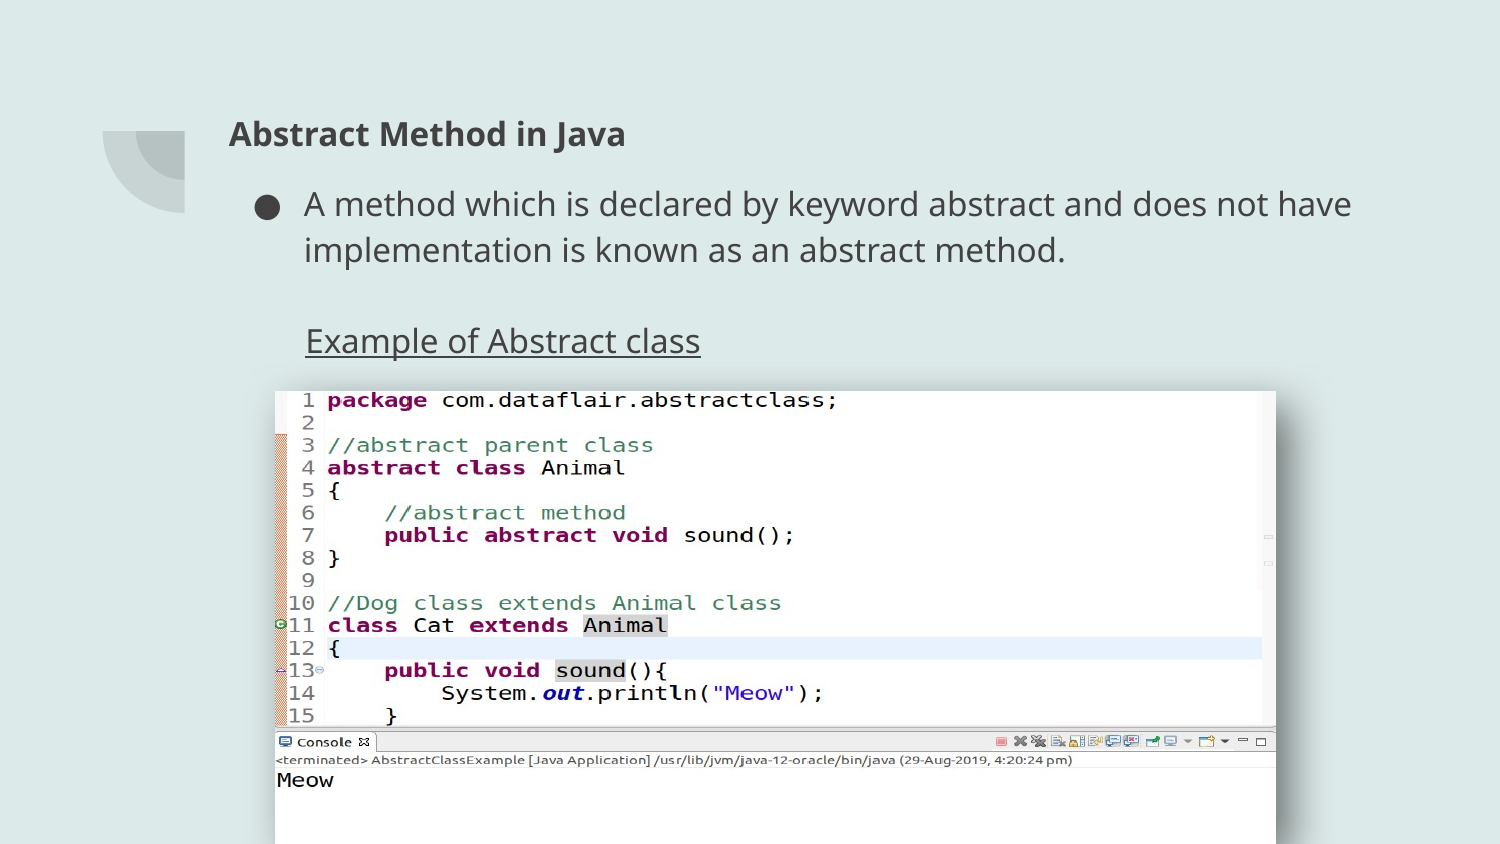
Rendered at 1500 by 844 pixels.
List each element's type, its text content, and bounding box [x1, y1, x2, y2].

picture [274, 391, 1276, 844]
list A method which is declared by keyword abstract and does not have implementation is known as an abstract method. Example of Abstract class [213, 162, 1431, 823]
title Abstract Method in Java [213, 98, 1368, 162]
